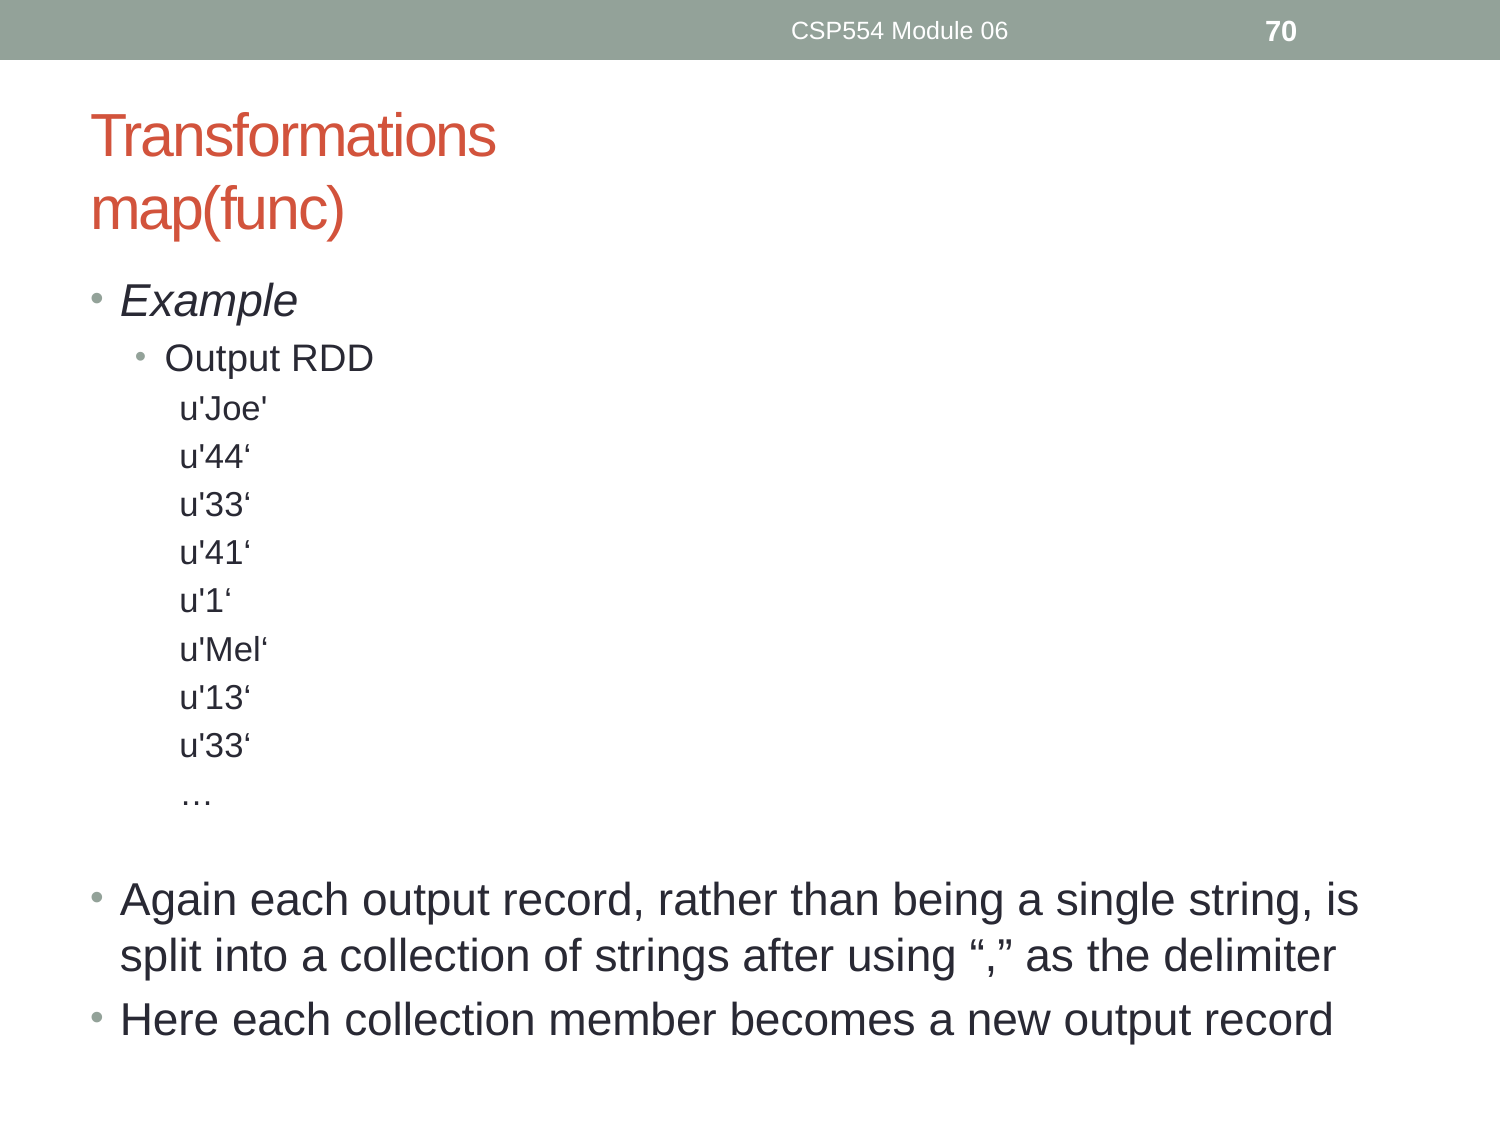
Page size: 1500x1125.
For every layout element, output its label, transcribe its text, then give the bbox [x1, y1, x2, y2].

list Example Output RDD u'Joe' u'44‘ u'33‘ u'41‘ u'1‘ u'Mel‘ u'13‘ u'33‘ … Again each output record, rather than being a single string, is split into a collection of strings after using “,” as the delimiter Here each collection member becomes a new output record [75, 262, 1425, 1063]
footer CSP554 Module 06 [562, 3, 1238, 57]
slide_number 70 [1250, 3, 1425, 57]
title Transformations map(func) [75, 87, 1425, 250]
